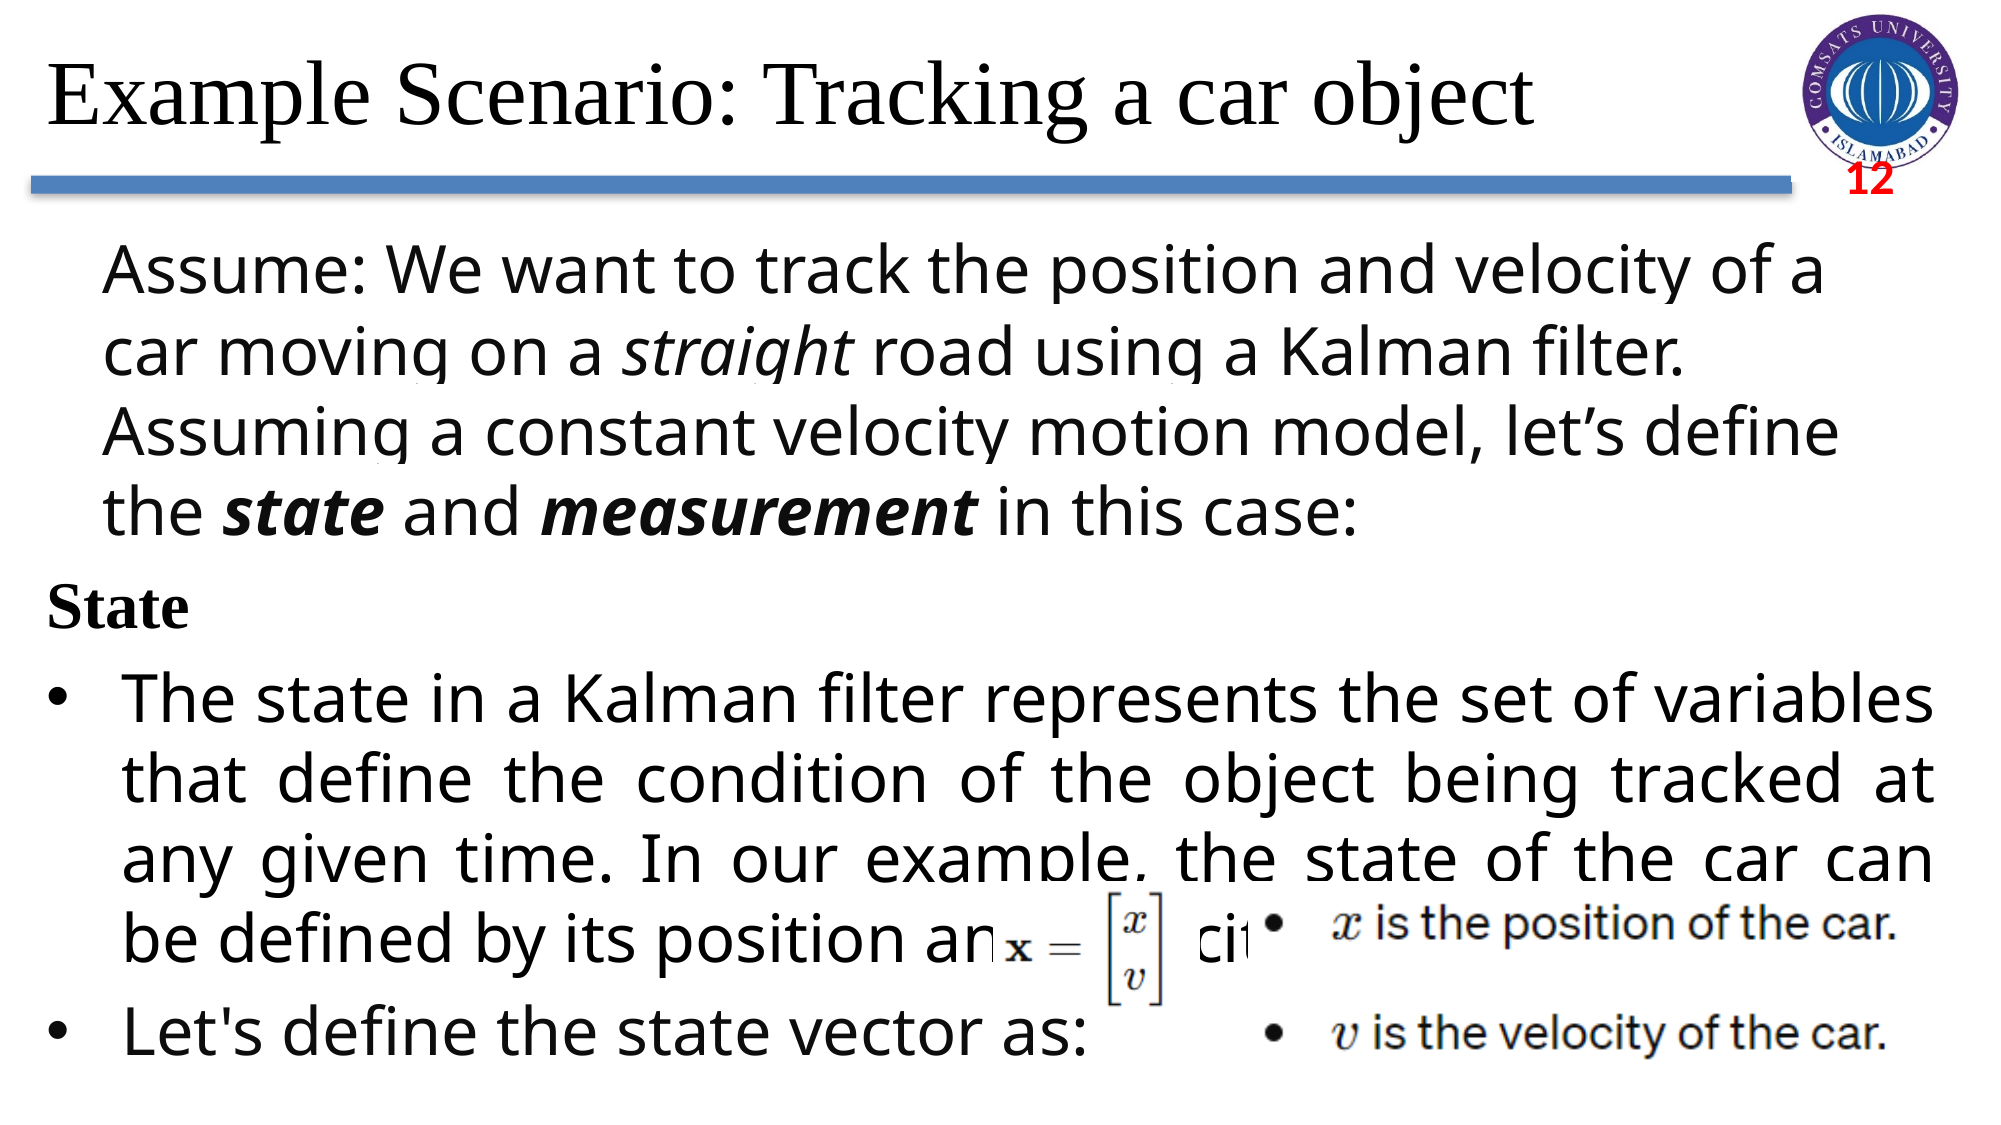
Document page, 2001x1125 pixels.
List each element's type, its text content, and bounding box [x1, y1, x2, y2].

picture [1248, 881, 1926, 1083]
title Example Scenario: Tracking a car object [31, 11, 1792, 164]
picture [992, 881, 1200, 1015]
picture [1791, 1, 1969, 182]
list Assume: We want to track the position and velocity of a car moving on a straight road using a Kalman filter. Assuming a constant velocity motion model, let’s define the state and measurement in this case: State The state in a Kalman filter represents the set of variables that define the condition of the object being tracked at any given time. In our example, the state of the car can be defined by its position and velocity. Let's define the state vector as: [31, 210, 1954, 1114]
